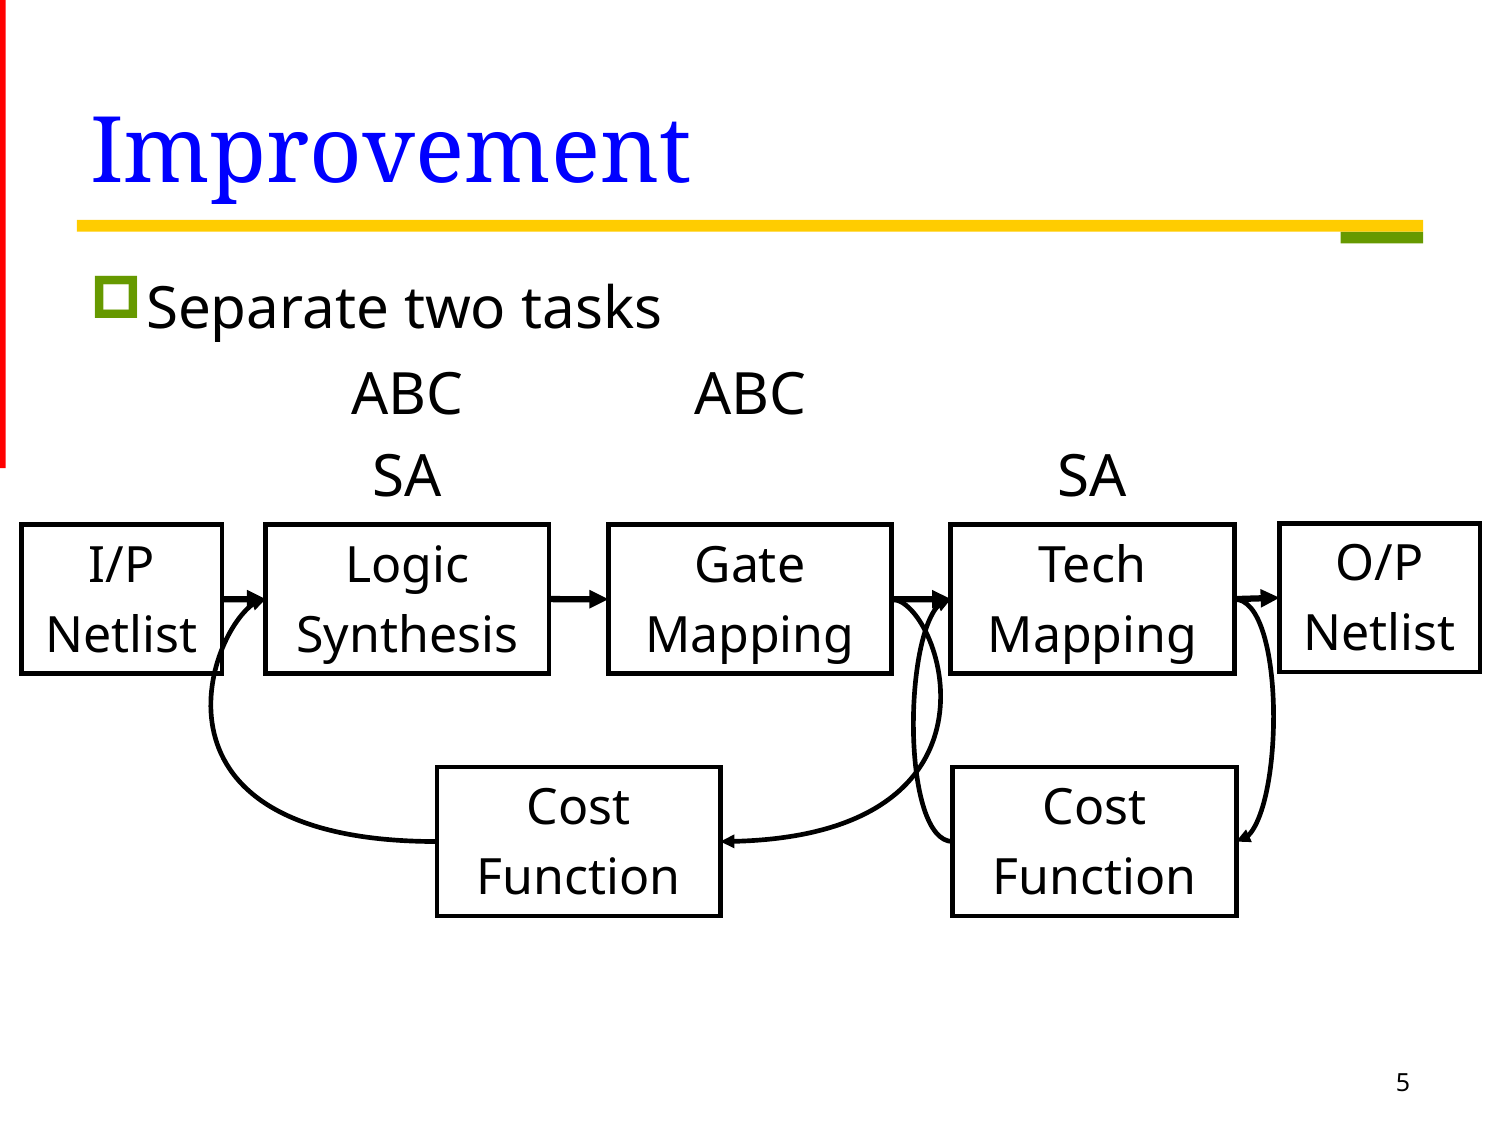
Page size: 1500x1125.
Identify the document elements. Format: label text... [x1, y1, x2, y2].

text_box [265, 599, 437, 842]
text_box I/P Netlist [21, 524, 74, 674]
title Improvement [75, 21, 1425, 208]
text_box Separate two tasks [74, 262, 1425, 1006]
slide_number 5 [1074, 1058, 1425, 1100]
text_box O/P Netlist [1425, 523, 1481, 673]
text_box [720, 599, 892, 842]
